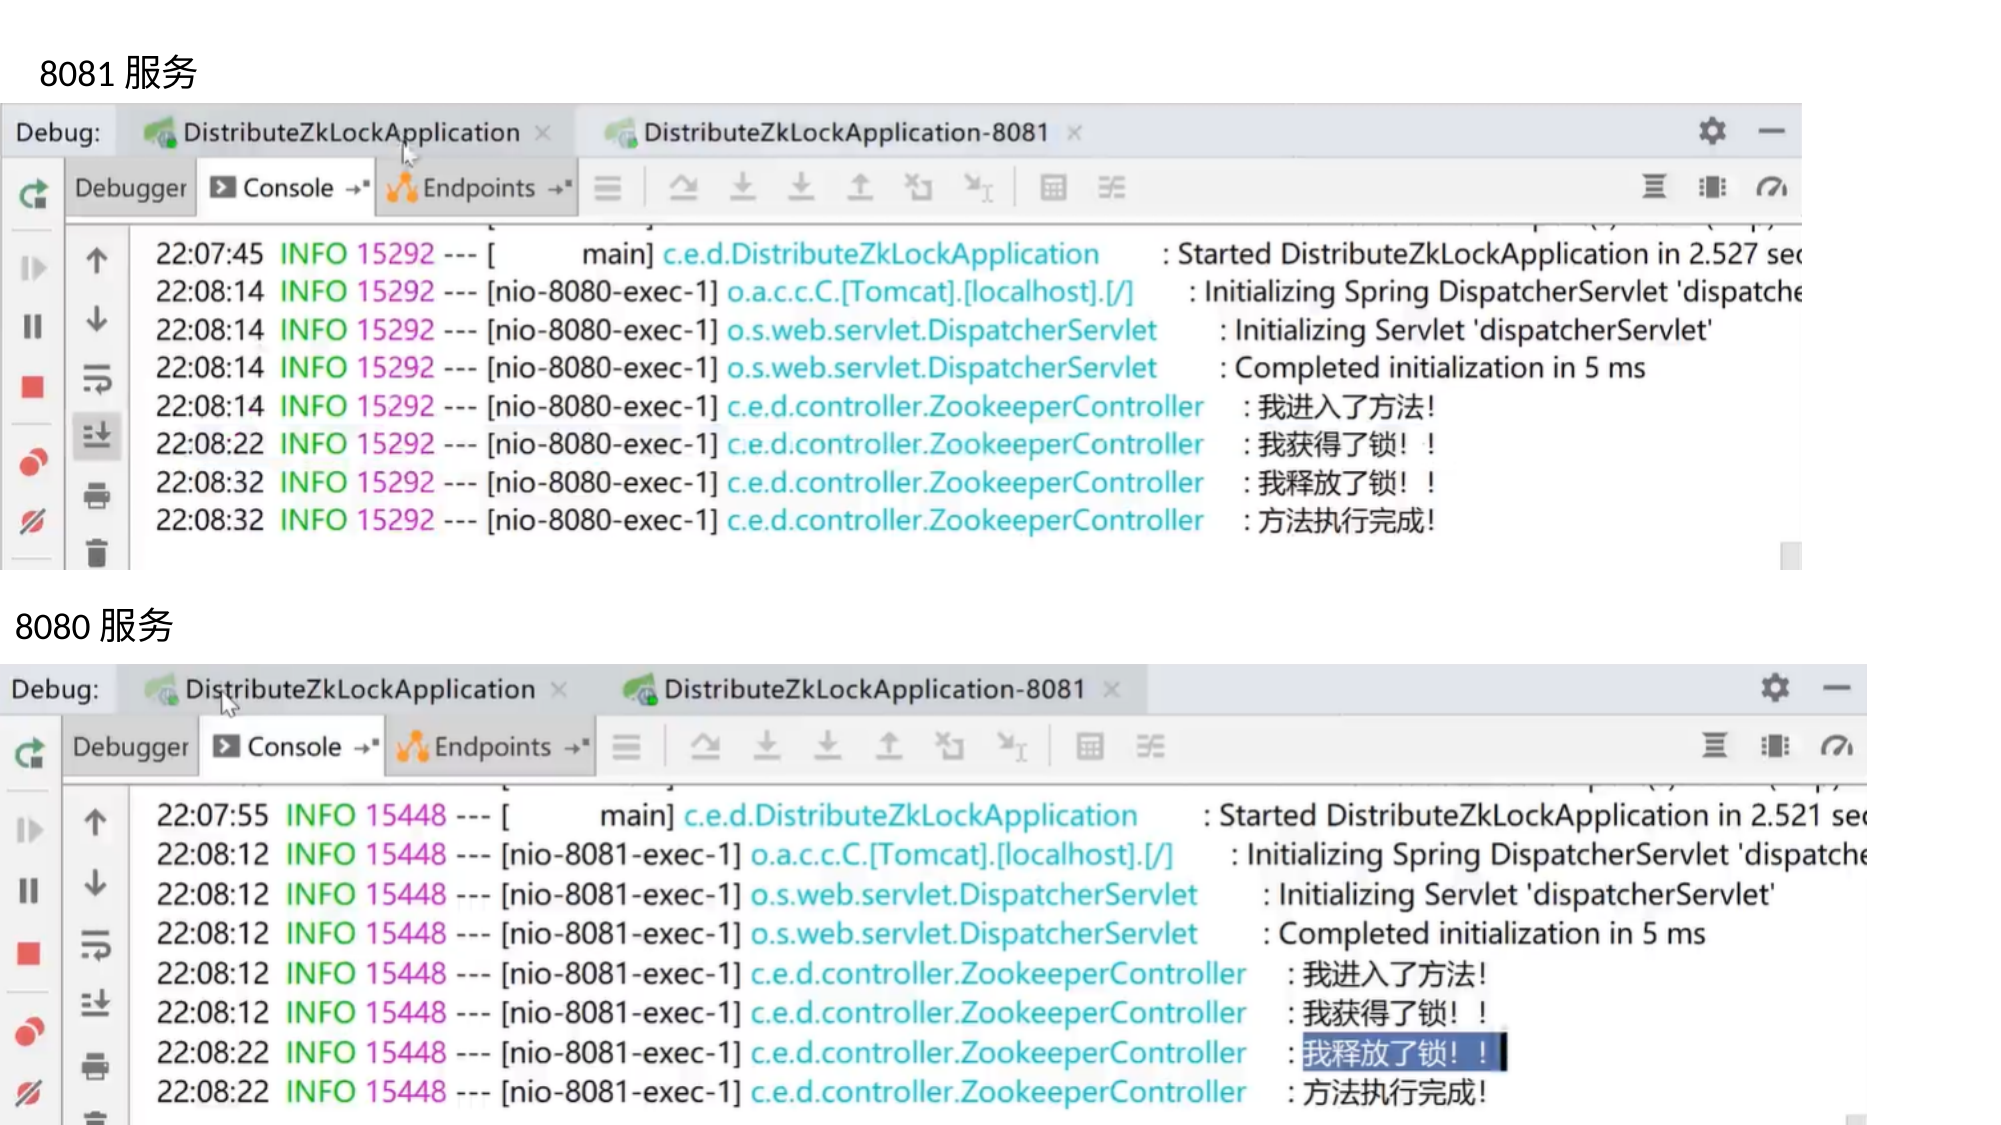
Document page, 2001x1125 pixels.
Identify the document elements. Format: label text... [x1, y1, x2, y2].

picture [0, 103, 1802, 570]
text_box 8080服务 [0, 594, 373, 655]
picture [0, 664, 1867, 1125]
text_box 8081服务 [24, 41, 397, 102]
